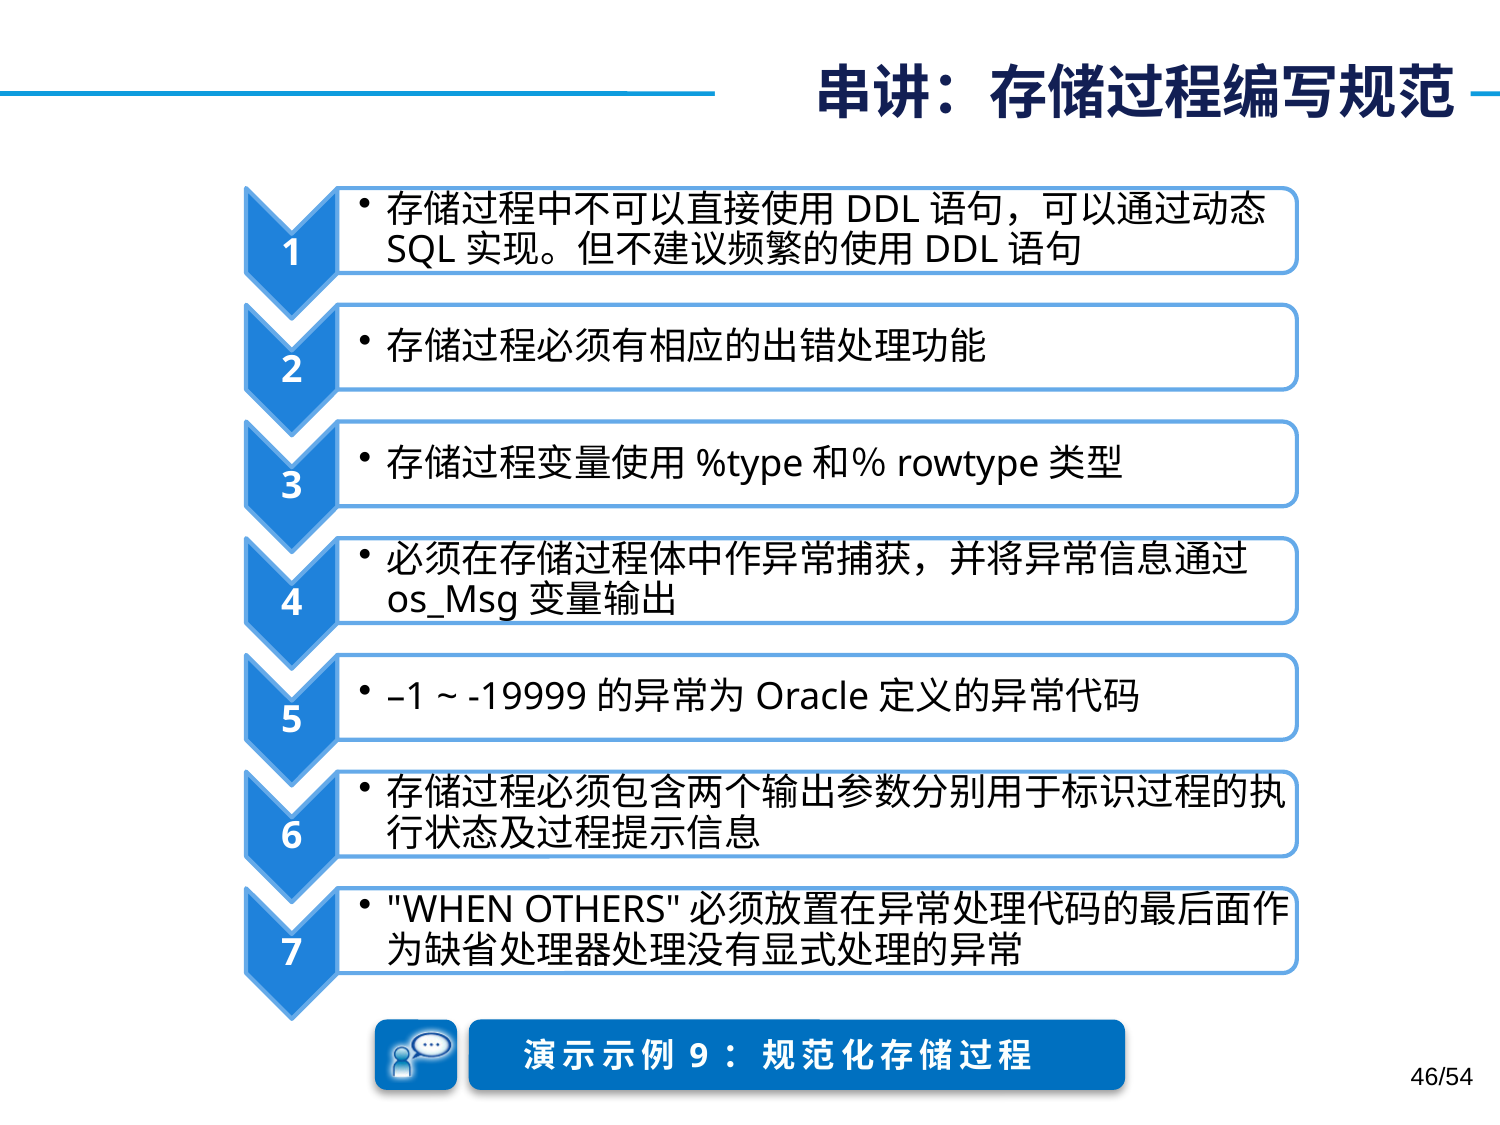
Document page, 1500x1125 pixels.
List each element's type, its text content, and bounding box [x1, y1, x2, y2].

title 串讲：存储过程编写规范 [714, 46, 1471, 133]
slide_number 46/54 [1138, 1053, 1489, 1114]
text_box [245, 187, 1298, 1020]
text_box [374, 1019, 1126, 1091]
